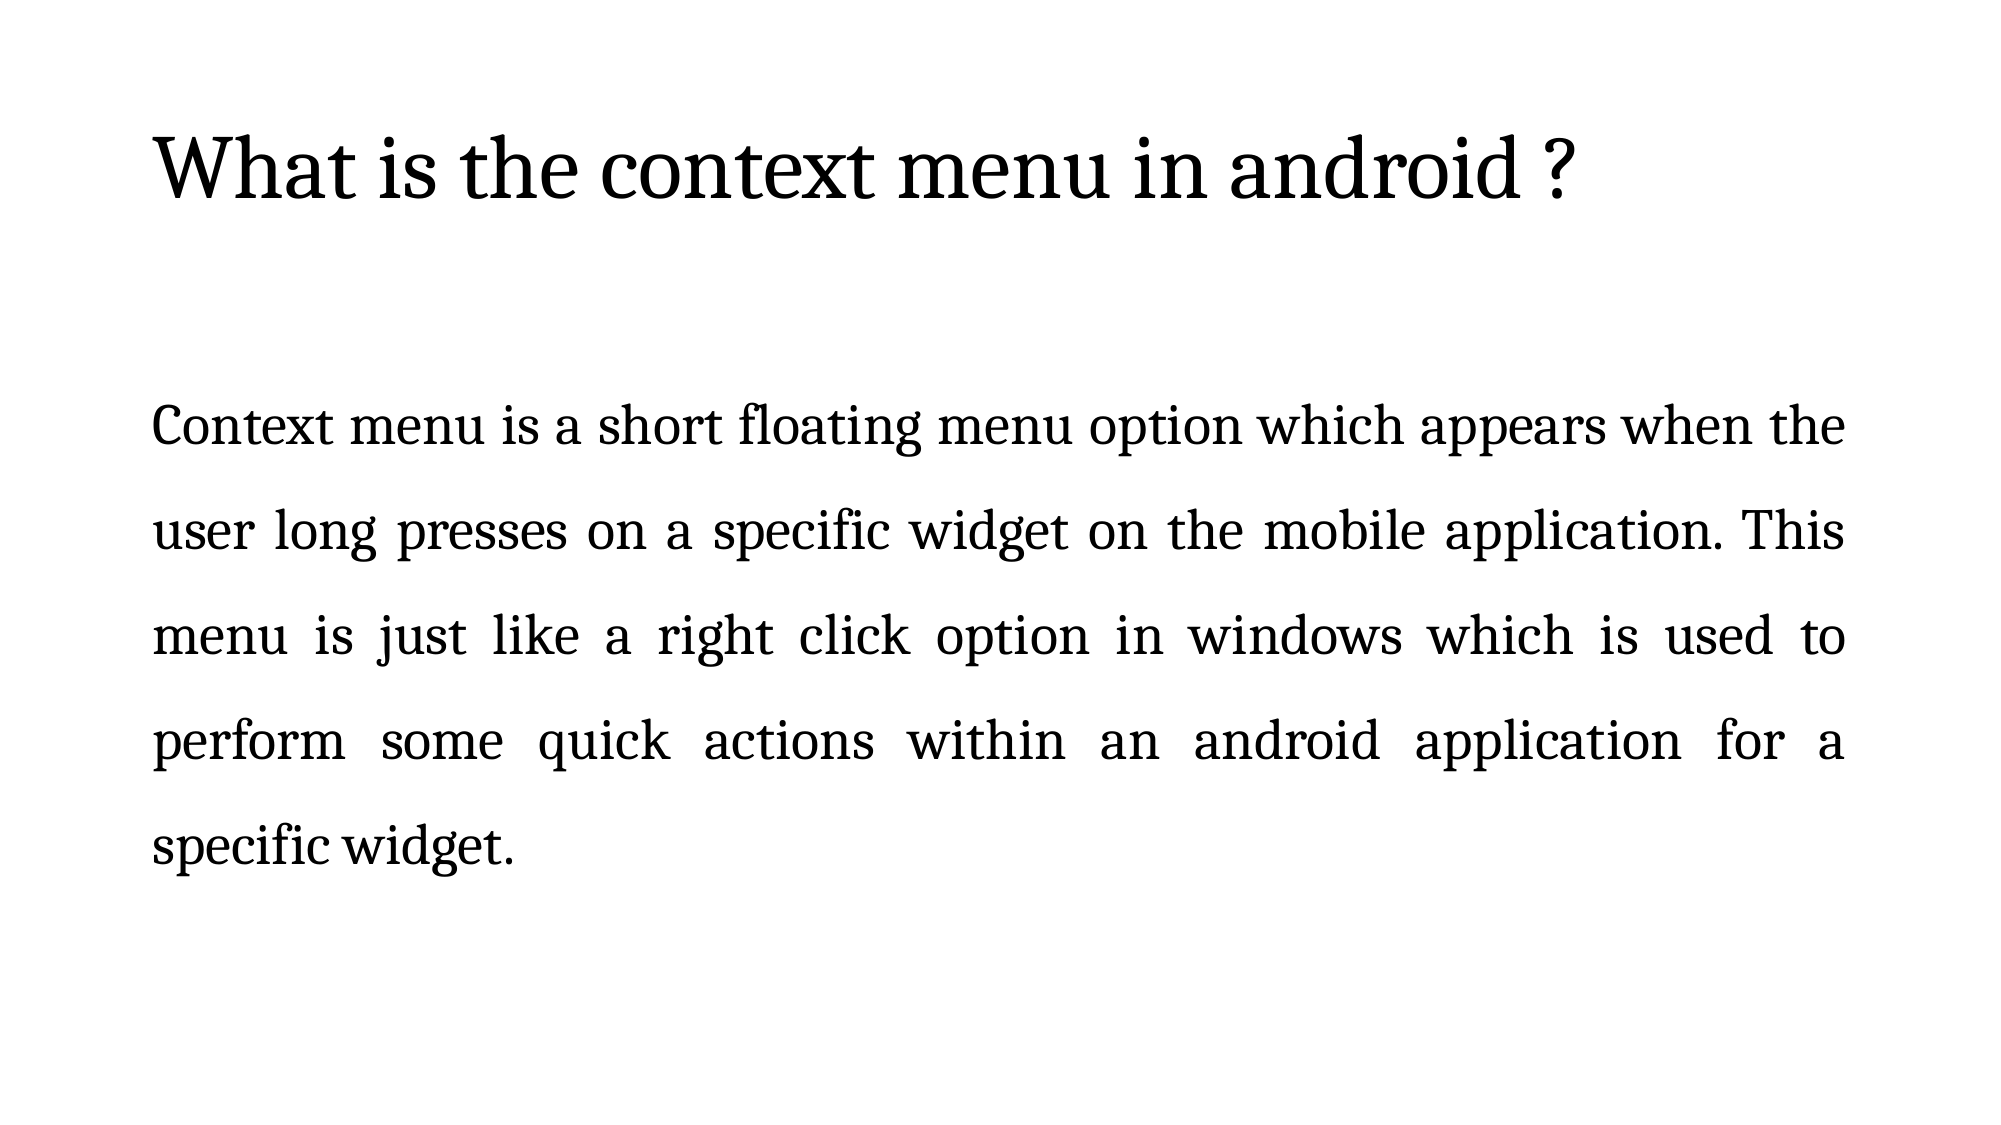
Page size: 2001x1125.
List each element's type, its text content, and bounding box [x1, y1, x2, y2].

list Context menu is a short floating menu option which appears when the user long presses on a specific widget on the mobile application. This menu is just like a right click option in windows which is used to perform some quick actions within an android application for a specific widget. [137, 253, 1863, 1014]
title What is the context menu in android ? [137, 59, 1863, 253]
